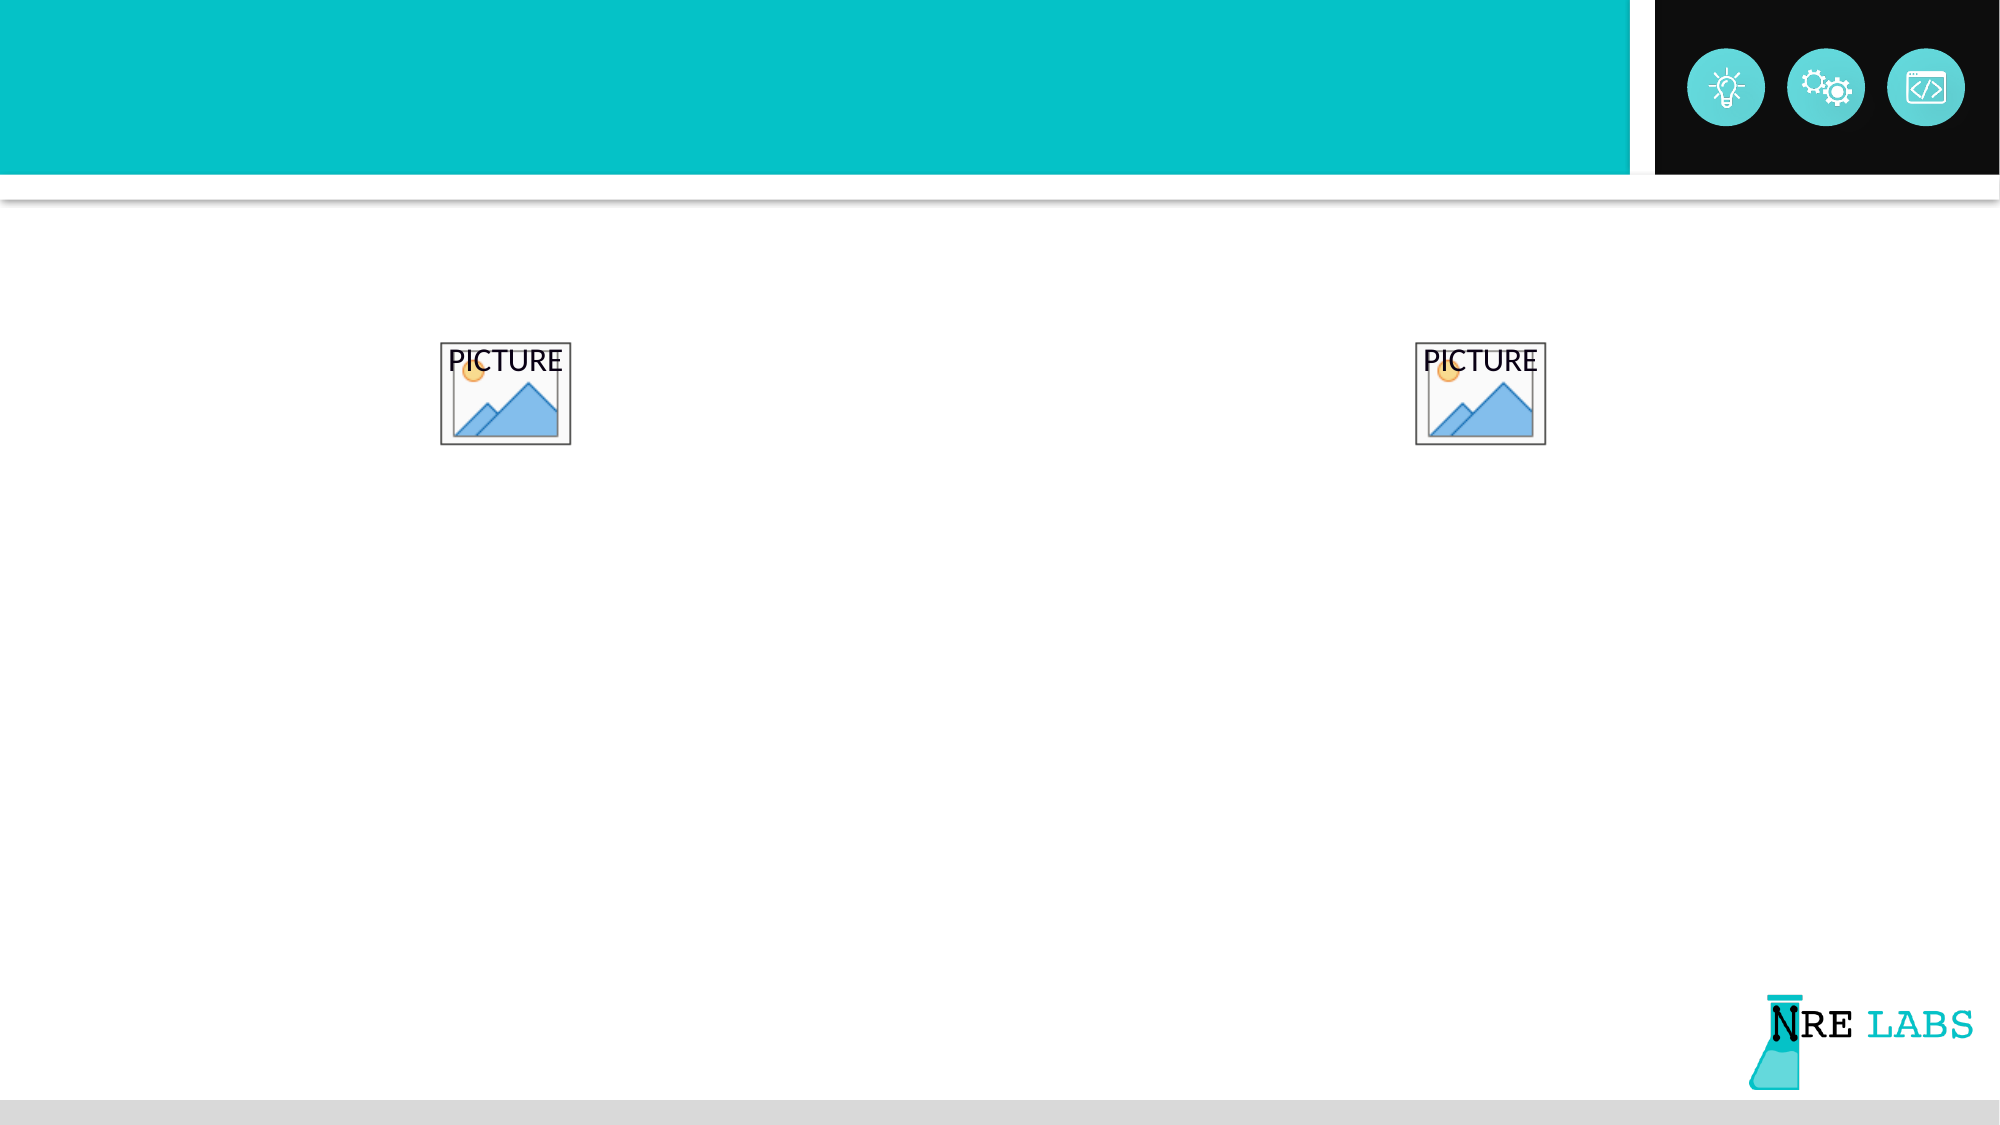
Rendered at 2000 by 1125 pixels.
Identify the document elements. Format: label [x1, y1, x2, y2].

picture [1011, 237, 1950, 551]
picture [1749, 981, 2000, 1090]
picture [36, 237, 975, 551]
picture [1899, 60, 1953, 114]
picture [1696, 57, 1757, 118]
picture [1796, 57, 1857, 118]
